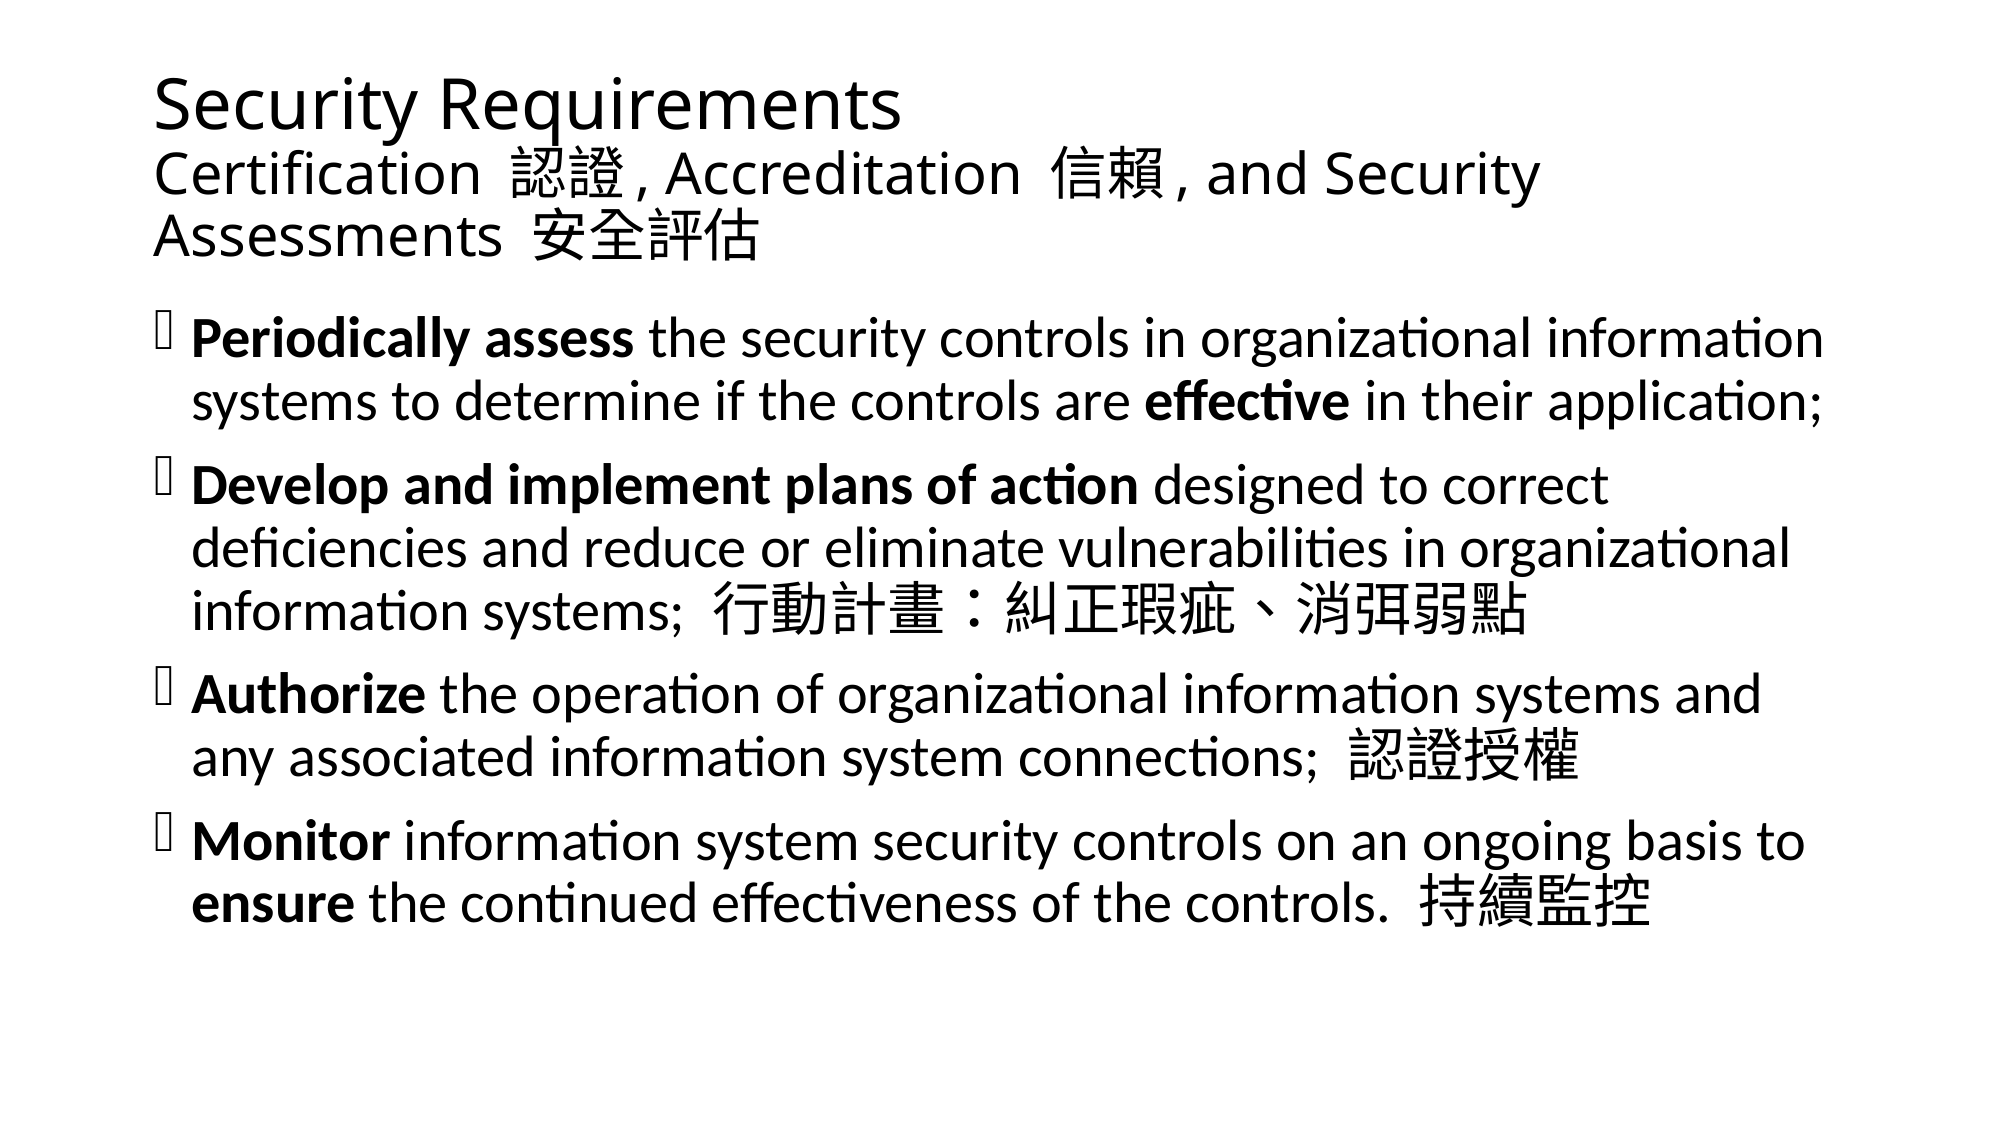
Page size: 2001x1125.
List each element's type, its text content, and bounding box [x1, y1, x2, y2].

list Periodically assess the security controls in organizational information systems to determine if the controls are effective in their application; Develop and implement plans of action designed to correct deficiencies and reduce or eliminate vulnerabilities in organizational information systems; 行動計畫：糾正瑕疵、消弭弱點 Authorize the operation of organizational information systems and any associated information system connections; 認證授權 Monitor information system security controls on an ongoing basis to ensure the continued effectiveness of the controls. 持續監控 [138, 299, 1864, 1014]
title Security Requirements Certification 認證, Accreditation 信賴, and Security Assessments 安全評估 [138, 60, 1864, 278]
